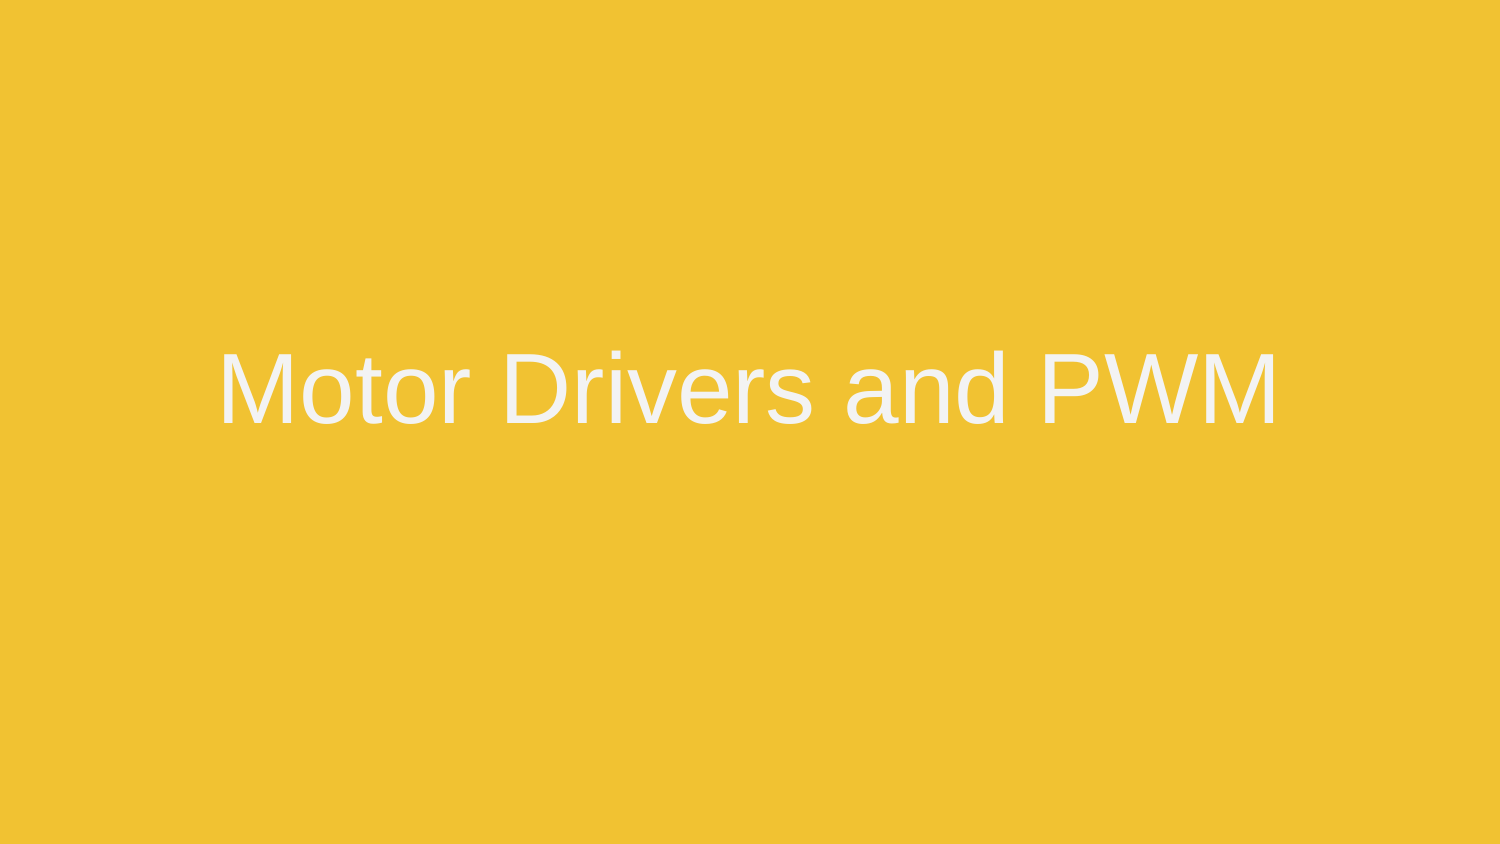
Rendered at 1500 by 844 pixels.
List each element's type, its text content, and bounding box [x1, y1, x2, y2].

title Motor Drivers and PWM [51, 122, 1449, 459]
